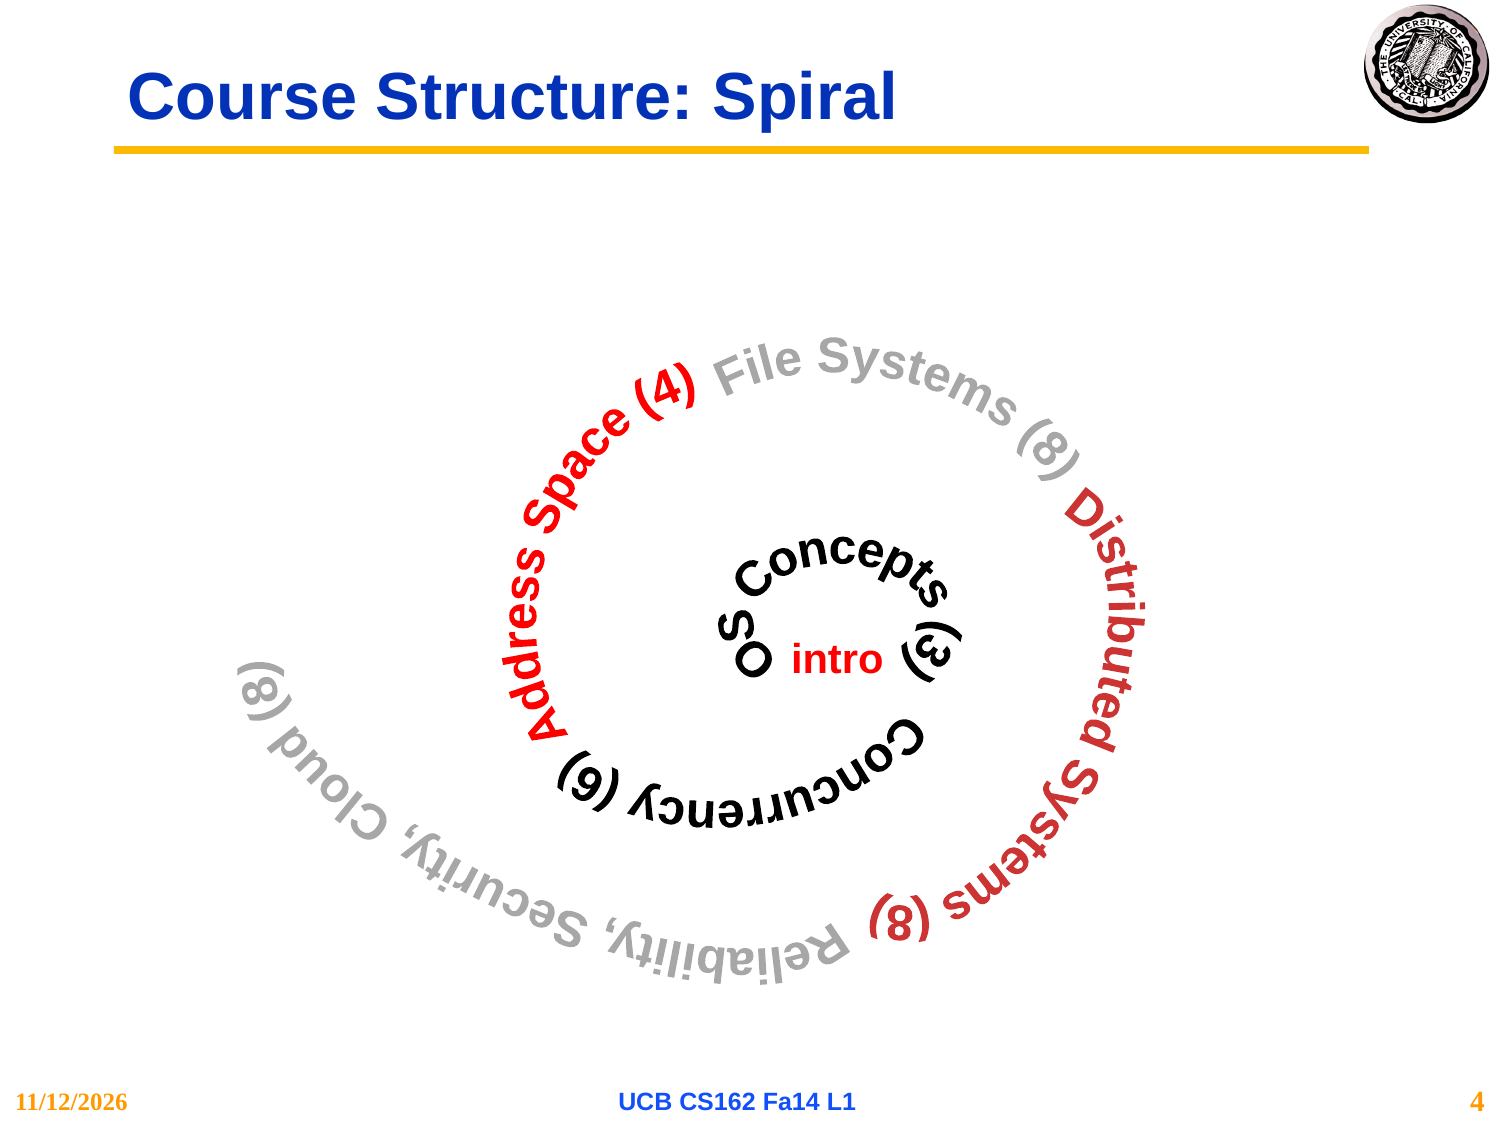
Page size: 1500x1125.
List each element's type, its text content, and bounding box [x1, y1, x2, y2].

text_box intro [774, 624, 900, 690]
slide_number 4 [1412, 1074, 1500, 1125]
title Course Structure: Spiral [112, 37, 1375, 159]
footer UCB CS162 Fa14 L1 [499, 1074, 976, 1125]
picture [1350, 0, 1500, 127]
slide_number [0, 1074, 251, 1125]
